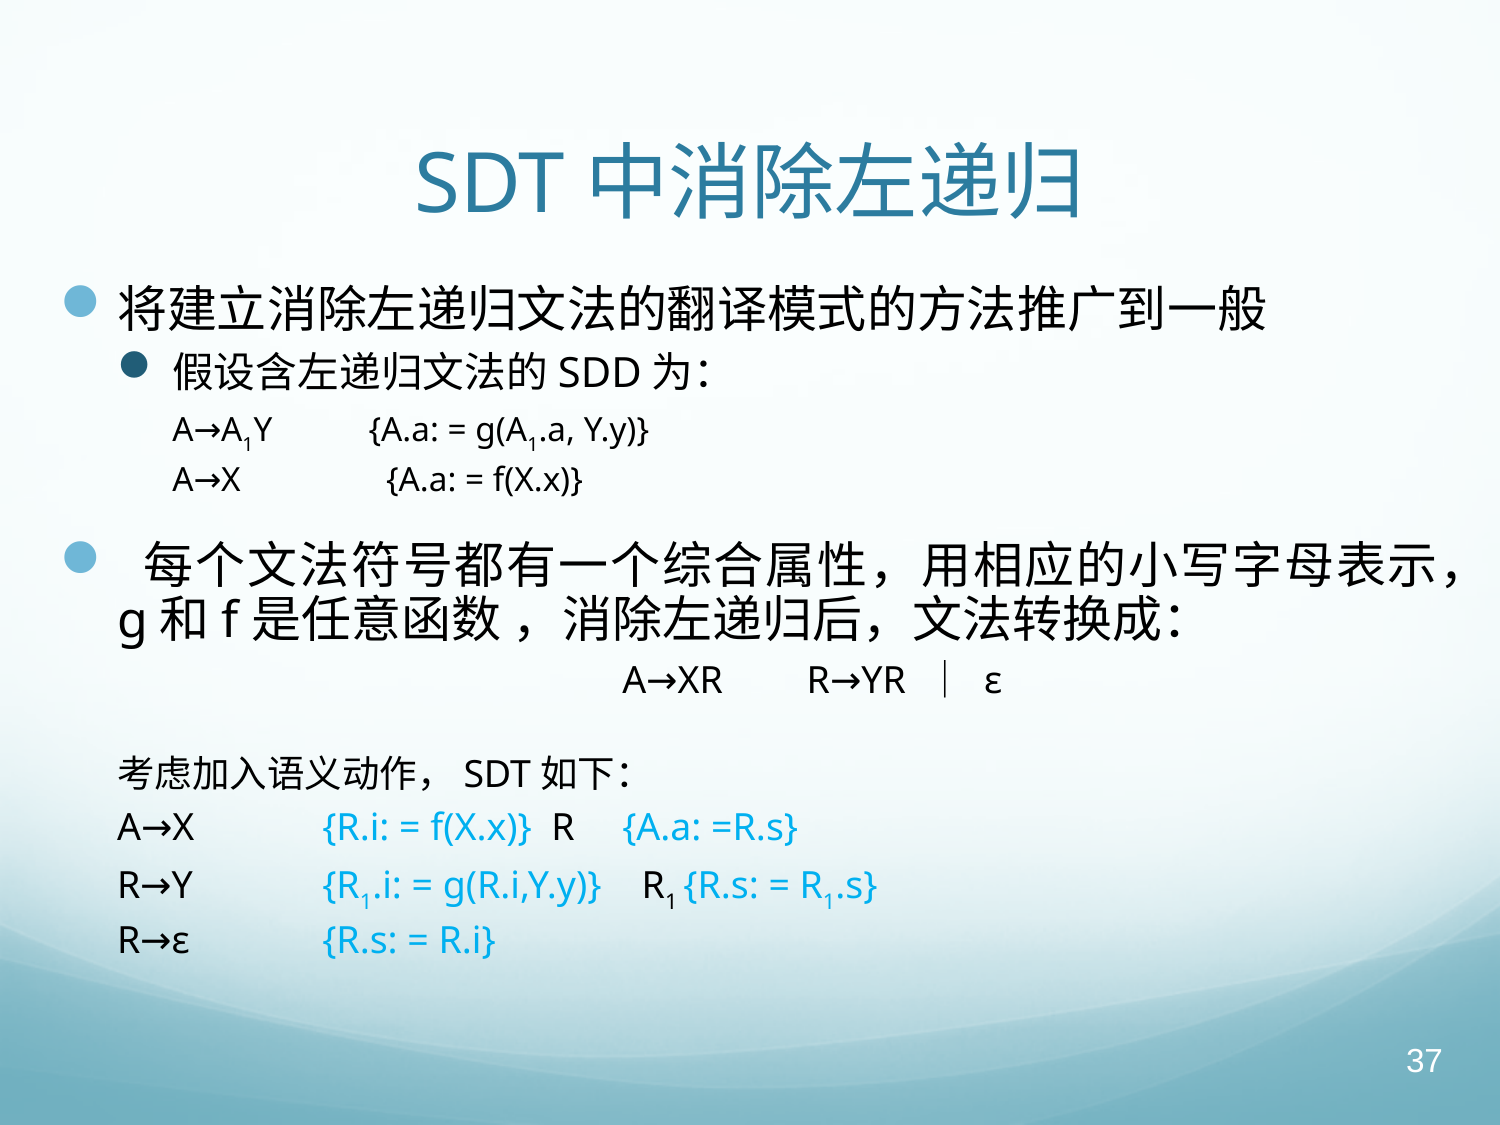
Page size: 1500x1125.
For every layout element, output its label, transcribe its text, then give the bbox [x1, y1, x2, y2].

title SDT中消除左递归 [90, 17, 1410, 237]
slide_number 37 [1295, 1029, 1459, 1090]
list 将建立消除左递归文法的翻译模式的方法推广到一般 假设含左递归文法的SDD为： A→A1Y {A.a: = g(A1.a, Y.y)} A→X {A.a: = f(X.x)} 每个文法符号都有一个综合属性，用相应的小写字母表示，g和f是任意函数 ，消除左递归后，文法转换成： A→XR R→YR｜ε 考虑加入语义动作，SDT如下： A→X {R.i: = f(X.x)} R {A.a: =R.s} R→Y {R1.i: = g(R.i,Y.y)} R1 {R.s: = R1.s} R→ε {R.s: = R.i} [44, 276, 1455, 990]
